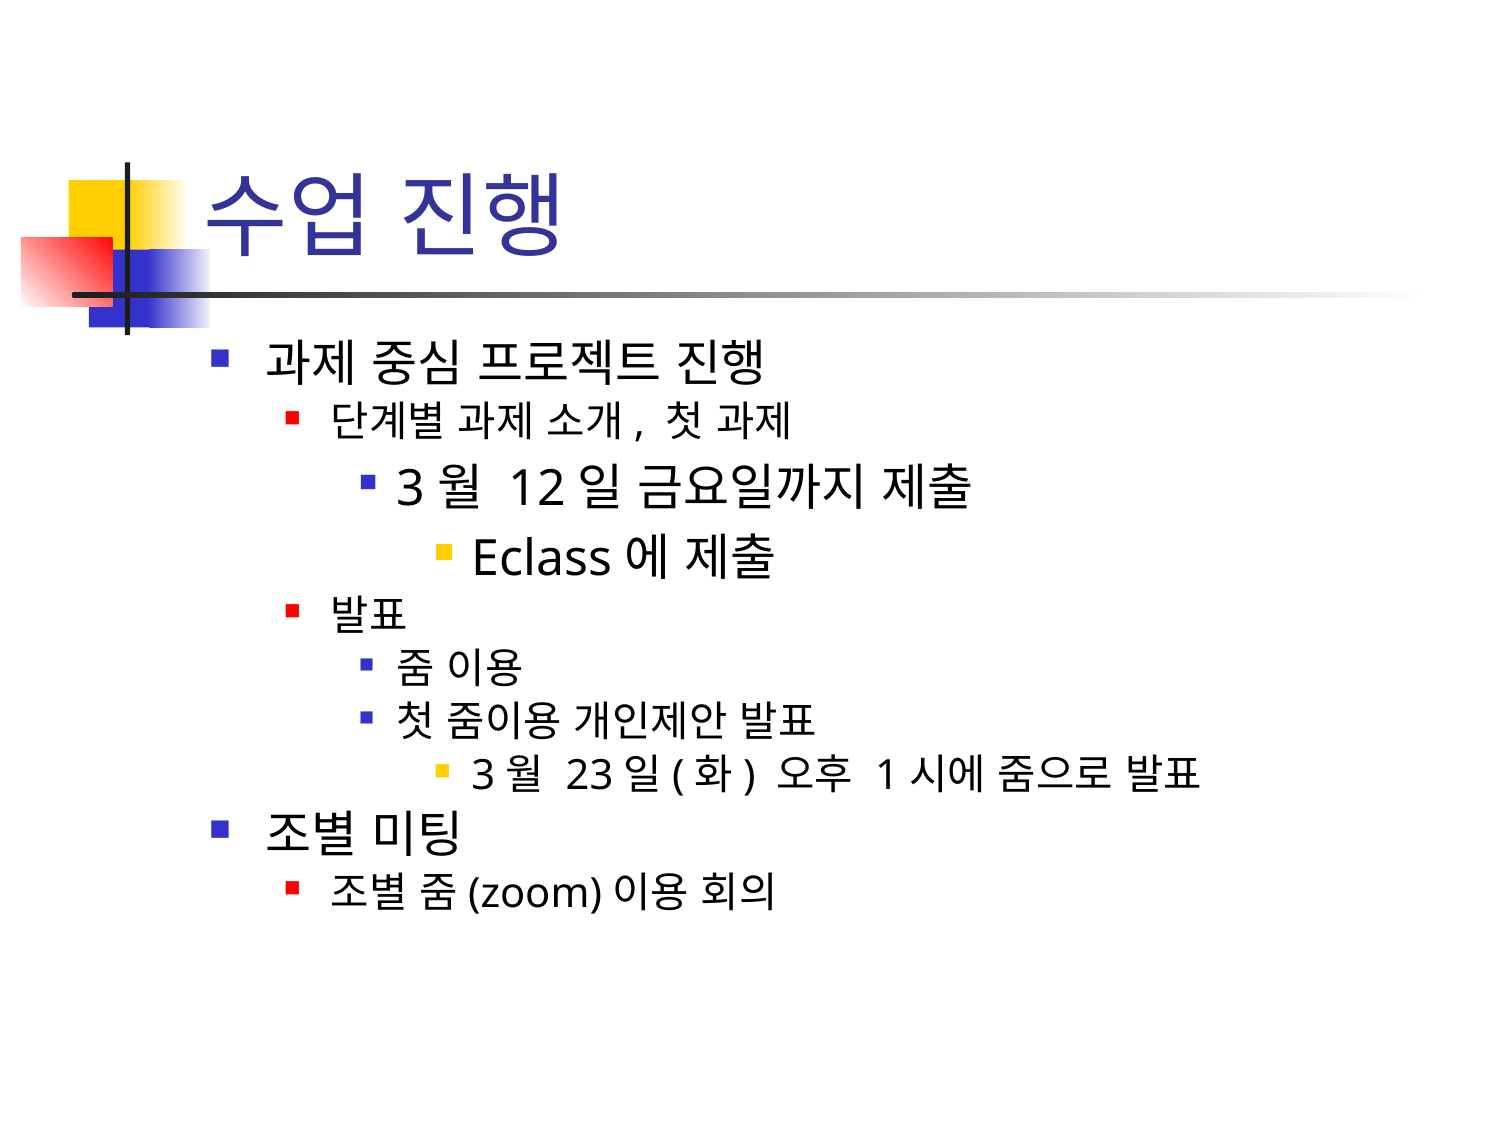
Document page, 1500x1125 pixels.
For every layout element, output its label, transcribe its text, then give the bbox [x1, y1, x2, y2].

title 수업 진행 [188, 35, 1468, 275]
list 과제 중심 프로젝트 진행 단계별 과제 소개, 첫 과제 3월 12일 금요일까지 제출 Eclass에 제출 발표 줌 이용 첫 줌이용 개인제안 발표 3월 23일(화) 오후 1시에 줌으로 발표 조별 미팅 조별 줌(zoom)이용 회의 [193, 331, 1469, 1006]
